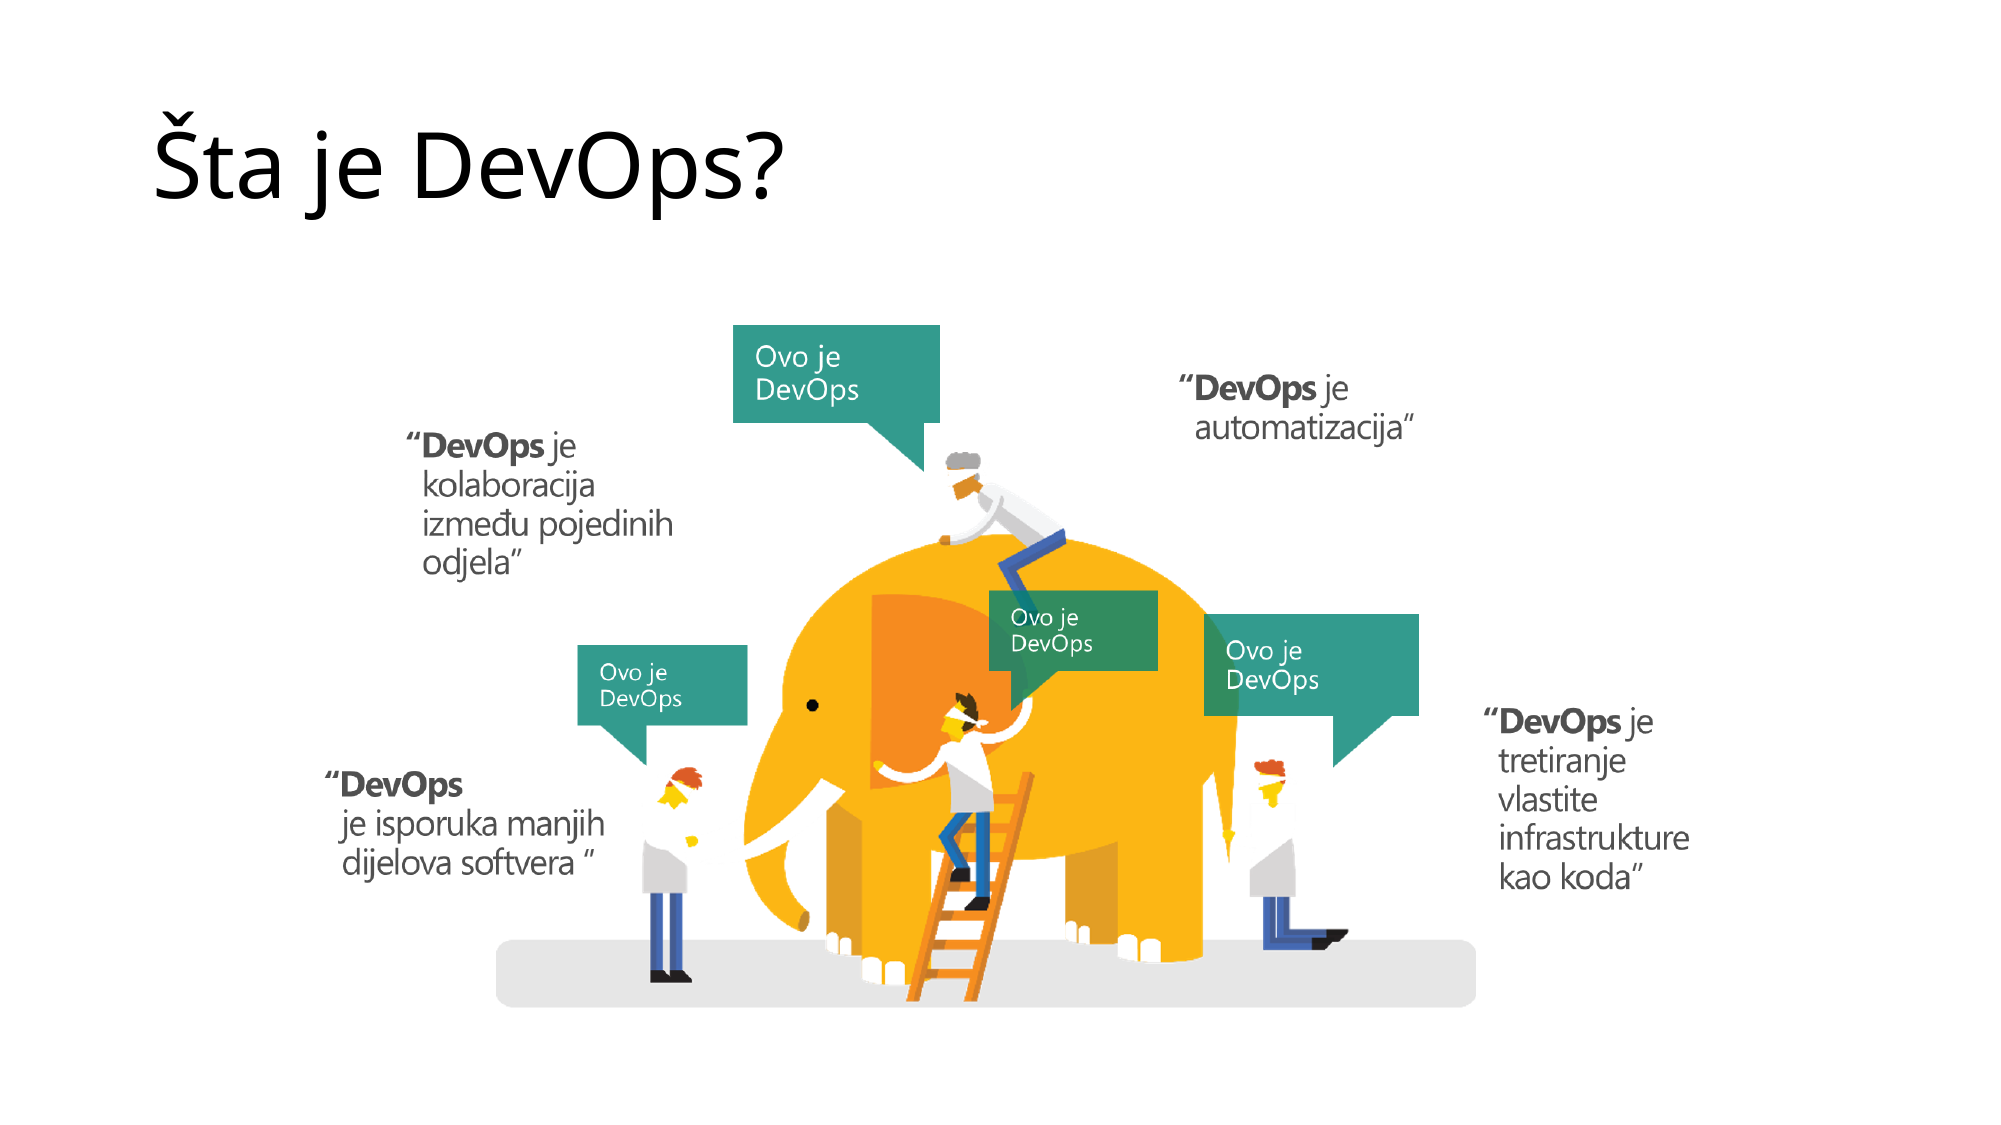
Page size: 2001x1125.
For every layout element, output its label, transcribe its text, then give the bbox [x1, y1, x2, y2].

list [302, 299, 1698, 1014]
title Šta je DevOps? [137, 59, 1863, 278]
